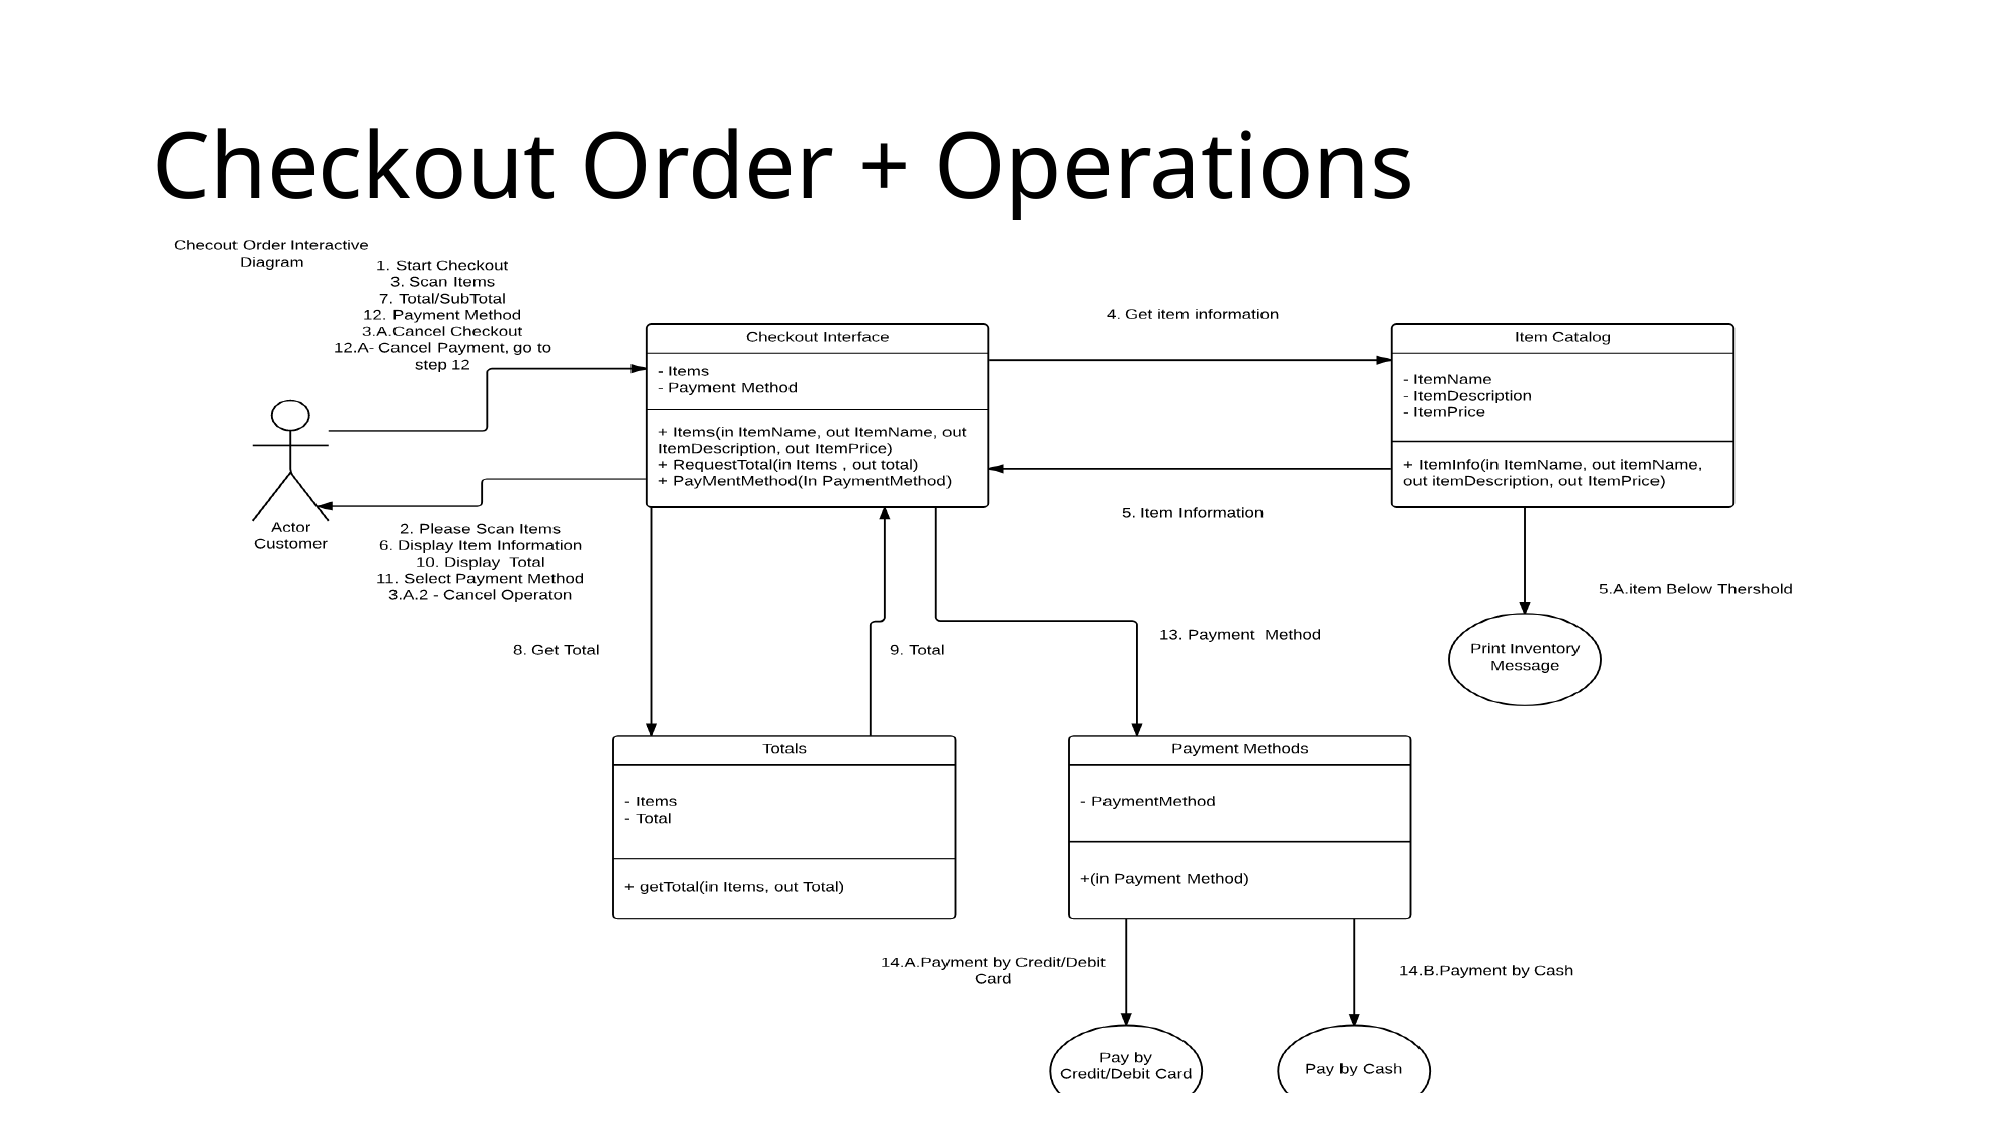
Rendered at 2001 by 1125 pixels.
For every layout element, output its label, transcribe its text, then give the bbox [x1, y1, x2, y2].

title Checkout Order + Operations [137, 59, 1863, 278]
picture [159, 227, 1815, 1093]
